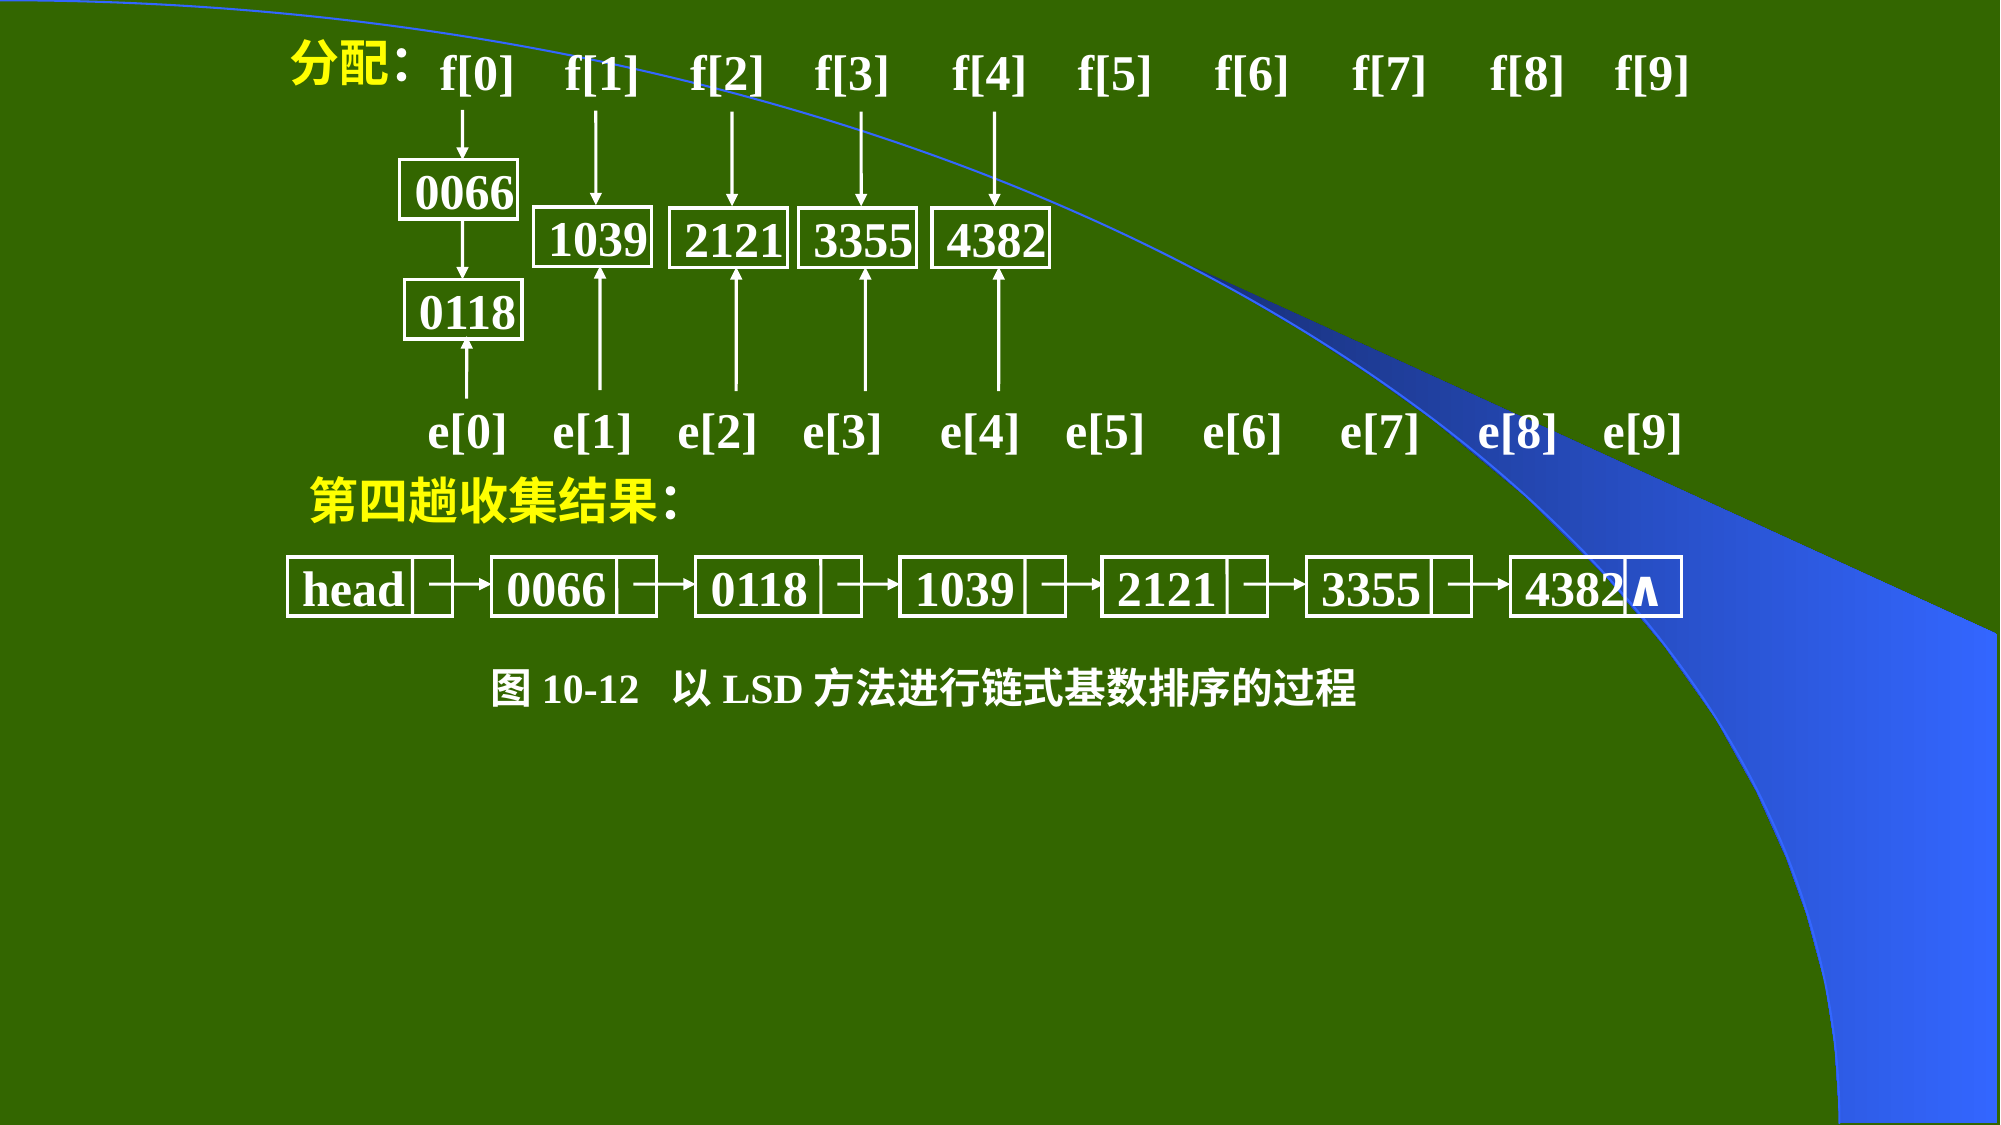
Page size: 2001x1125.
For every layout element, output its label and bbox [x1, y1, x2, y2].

text_box [274, 31, 1713, 717]
